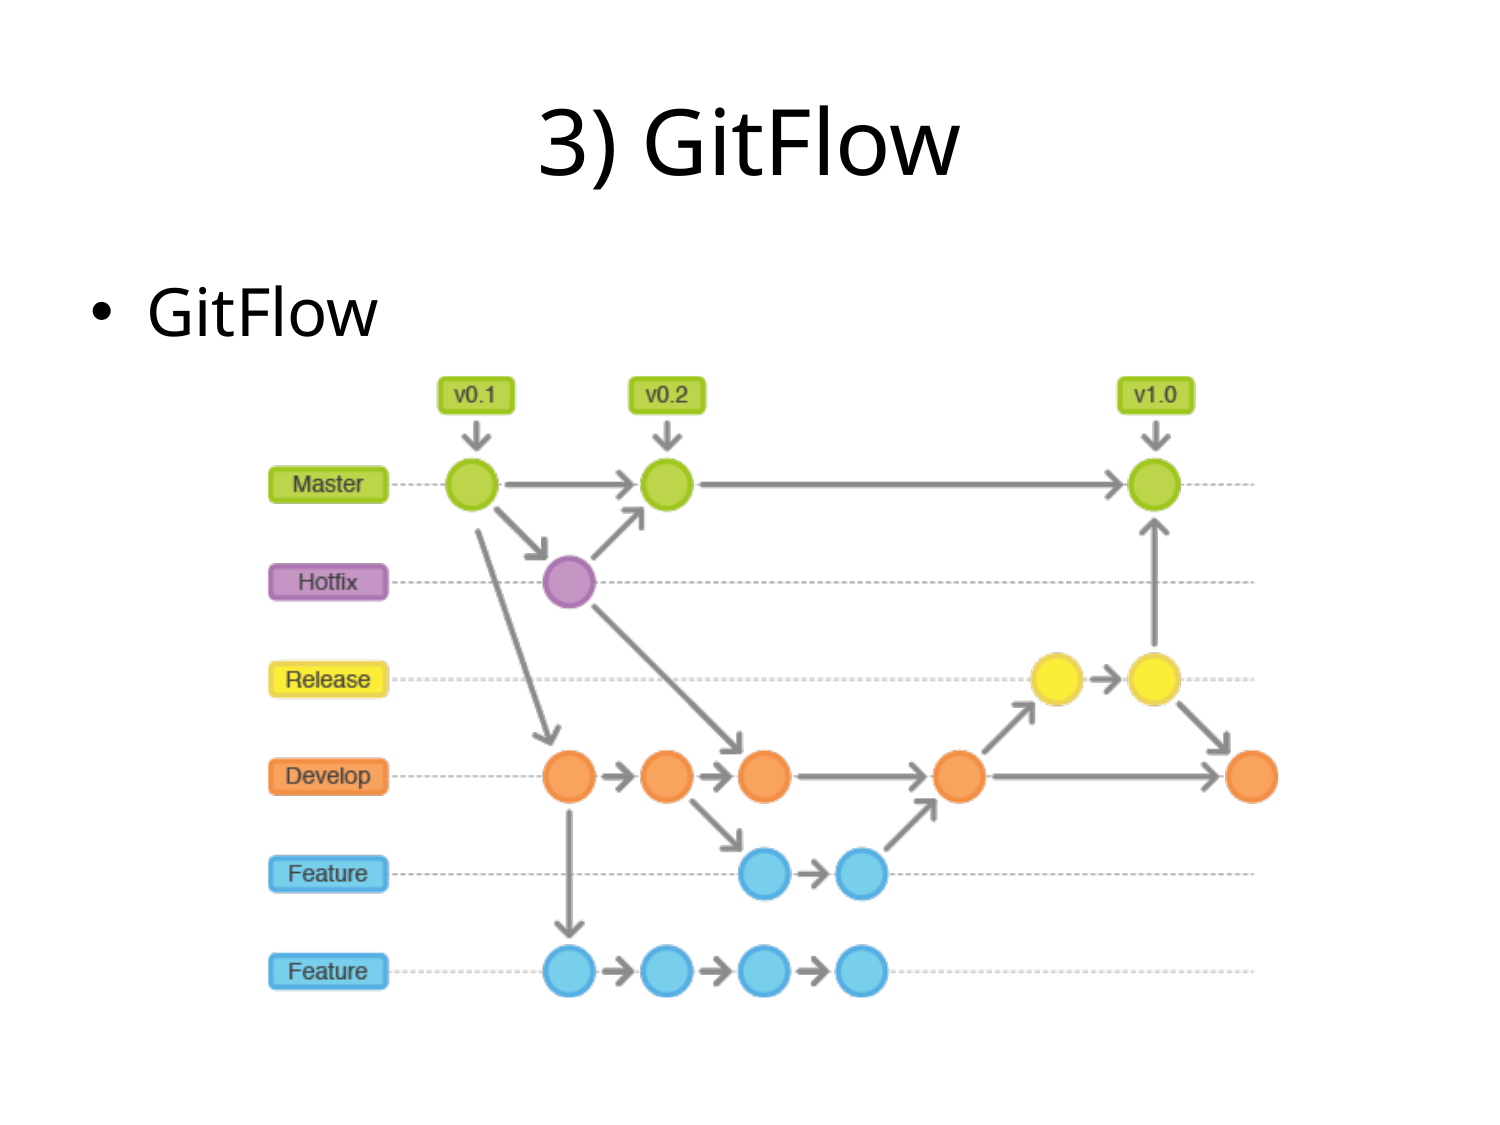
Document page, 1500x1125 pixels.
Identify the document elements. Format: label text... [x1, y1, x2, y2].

title 3) GitFlow [75, 45, 1425, 233]
picture [265, 373, 1282, 1003]
list GitFlow [75, 262, 1425, 1005]
